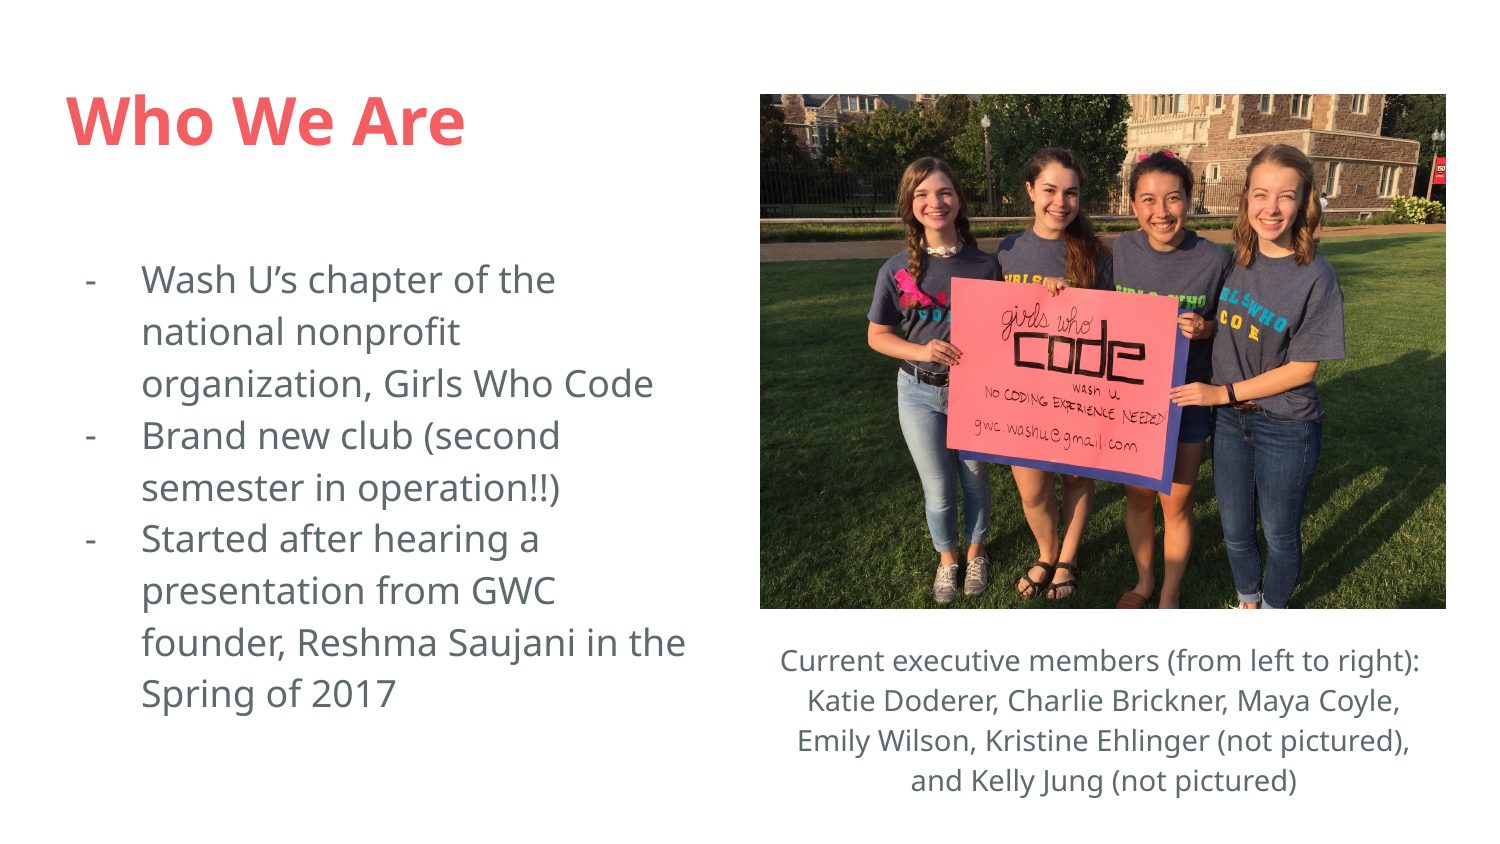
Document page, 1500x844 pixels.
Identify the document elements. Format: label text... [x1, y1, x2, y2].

picture [759, 94, 1446, 609]
list Wash U’s chapter of the national nonprofit organization, Girls Who Code Brand new club (second semester in operation!!) Started after hearing a presentation from GWC founder, Reshma Saujani in the Spring of 2017 [51, 234, 708, 808]
text_box Current executive members (from left to right): Katie Doderer, Charlie Brickner, Maya Coyle, Emily Wilson, Kristine Ehlinger (not pictured), and Kelly Jung (not pictured) [761, 621, 1447, 844]
title Who We Are [51, 64, 1449, 167]
